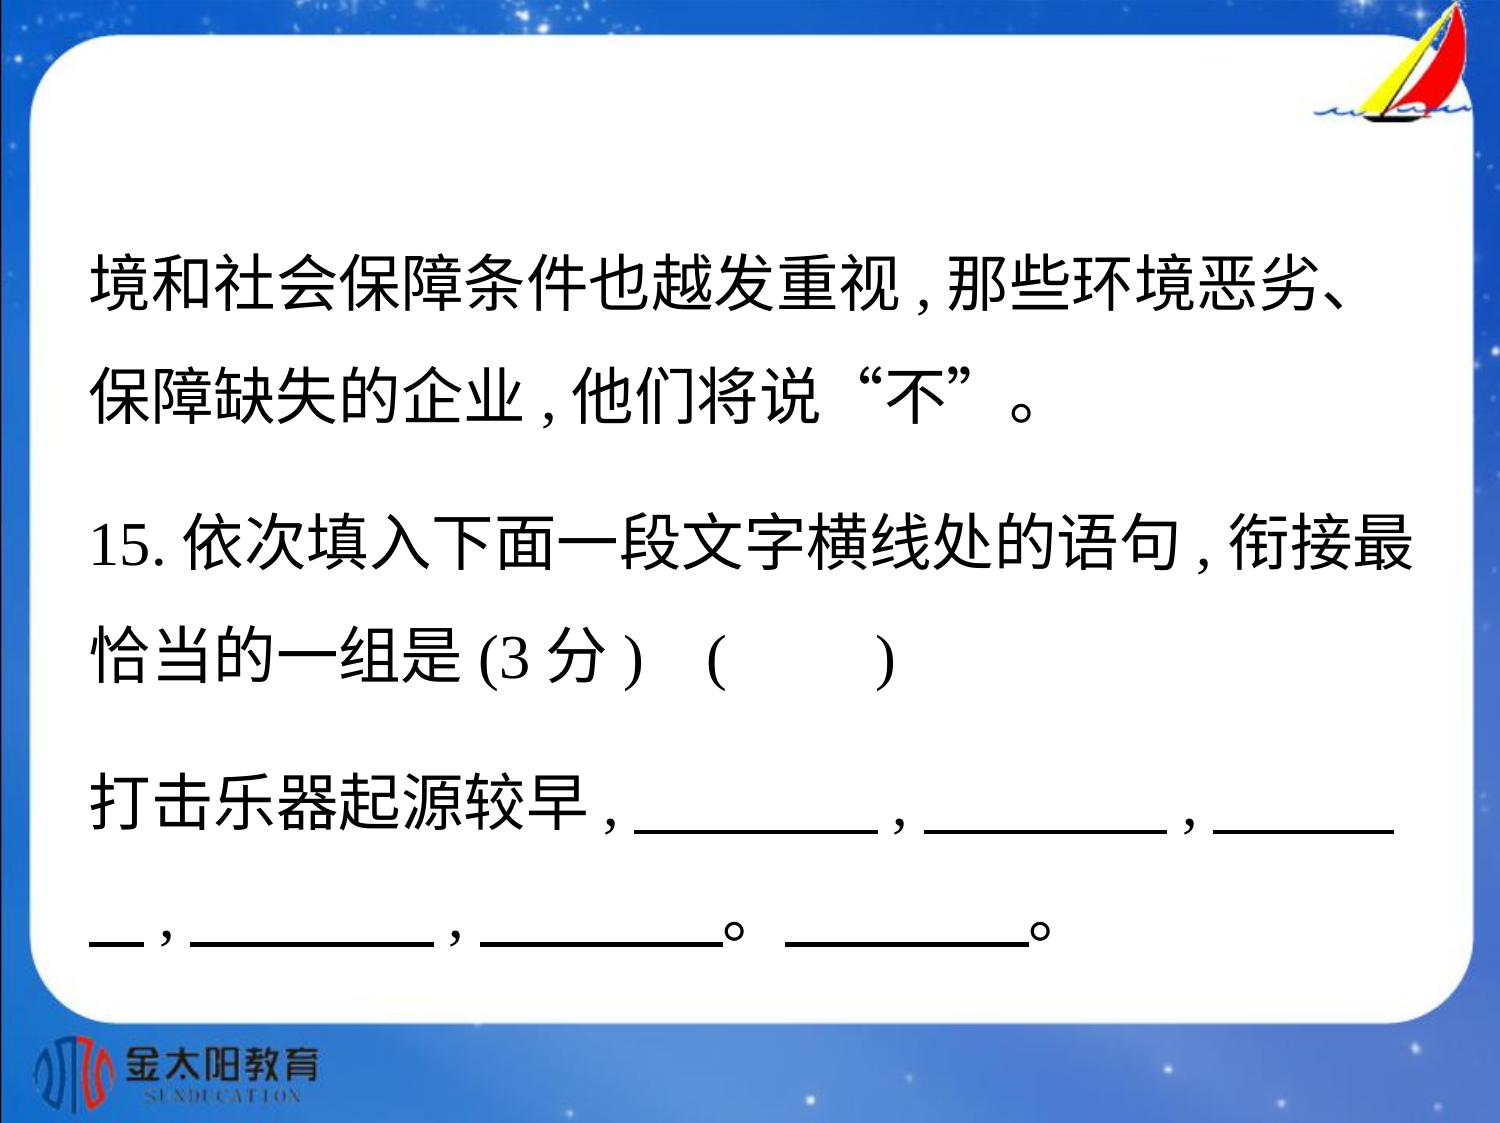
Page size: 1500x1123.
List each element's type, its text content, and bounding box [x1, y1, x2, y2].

text_box 境和社会保障条件也越发重视,那些环境恶劣、 保障缺失的企业,他们将说“不”。 [88, 206, 1453, 433]
picture [0, 0, 1500, 1123]
text_box 15.依次填入下面一段文字横线处的语句,衔接最 恰当的一组是(3分) ( ) [88, 465, 1453, 692]
text_box 打击乐器起源较早, , , , , 。 。 [88, 724, 1453, 951]
